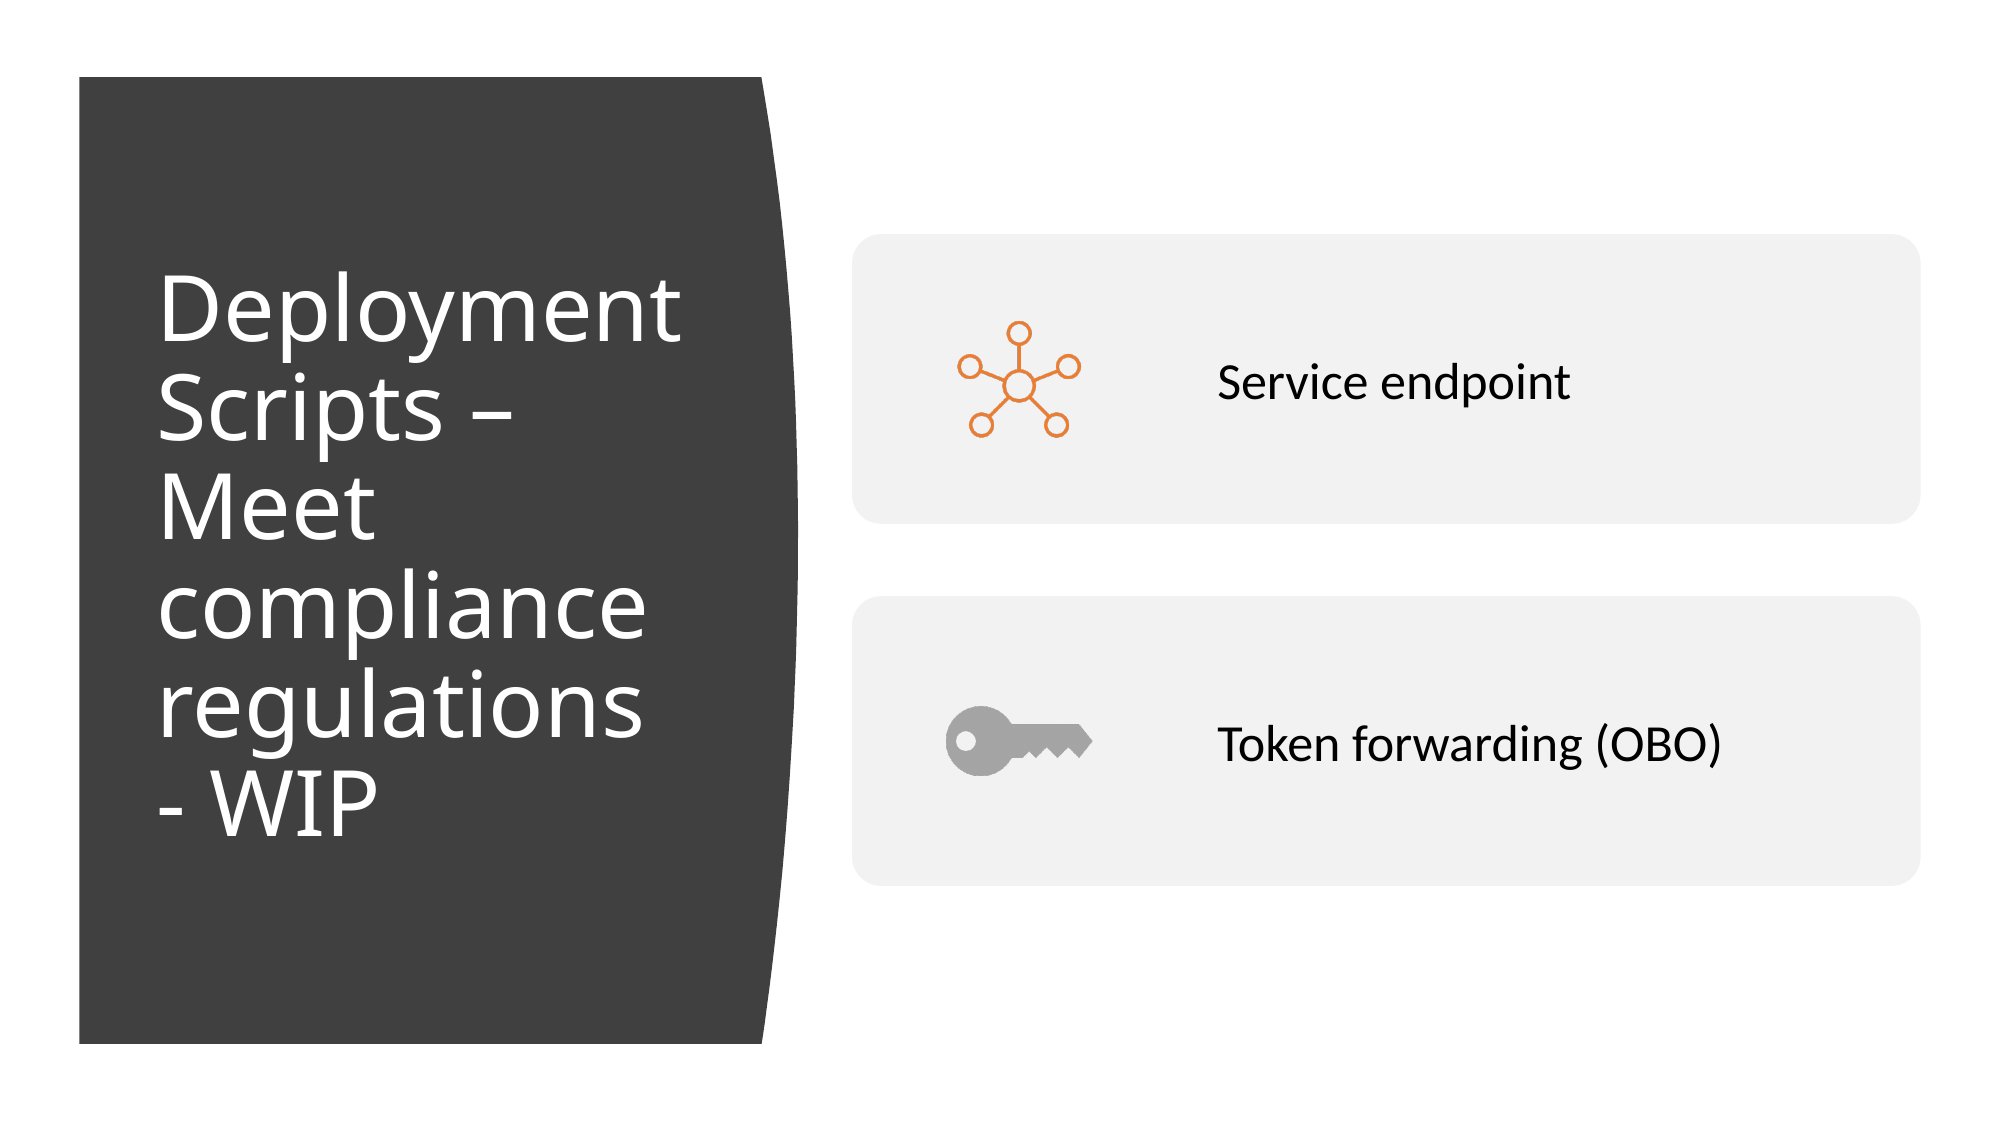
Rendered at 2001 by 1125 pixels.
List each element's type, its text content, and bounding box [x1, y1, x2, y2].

text_box [78, 76, 800, 1045]
title Deployment Scripts – Meet compliance regulations - WIP [141, 166, 702, 953]
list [852, 77, 1921, 1043]
